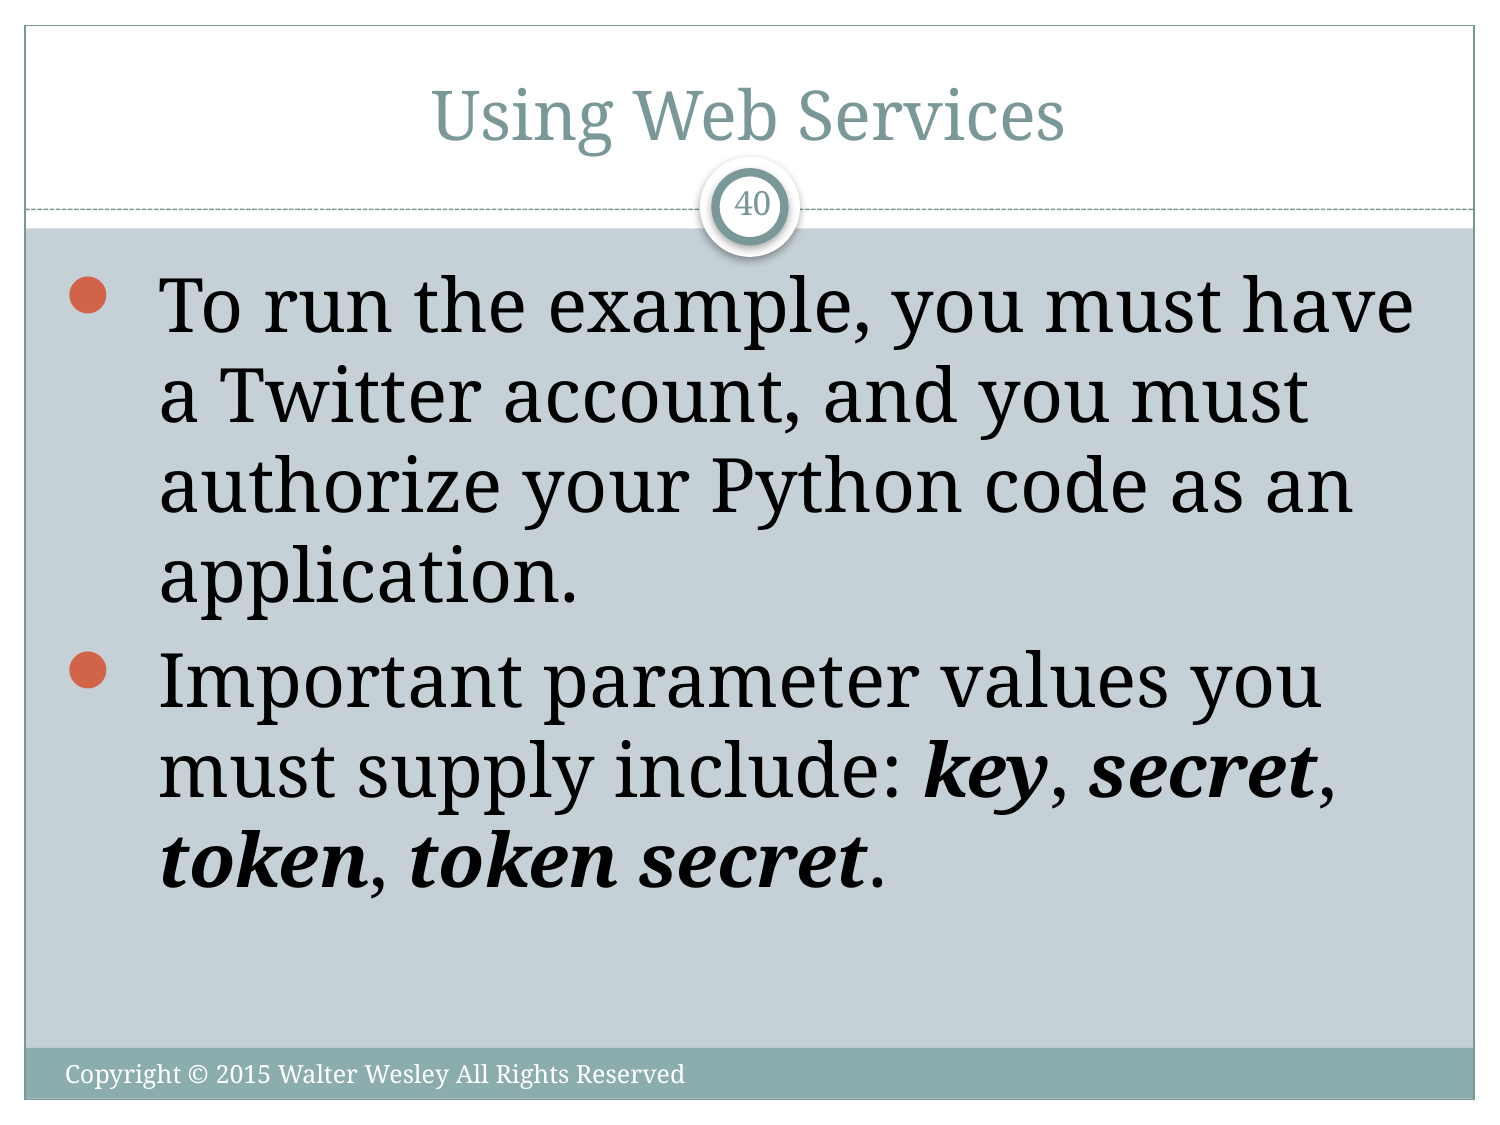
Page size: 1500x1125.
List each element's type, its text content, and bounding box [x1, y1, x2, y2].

slide_number 40 [715, 168, 791, 241]
title Using Web Services [49, 37, 1450, 162]
footer Copyright © 2015 Walter Wesley All Rights Reserved [50, 1051, 763, 1112]
list To run the example, you must have a Twitter account, and you must authorize your Python code as an application. Important parameter values you must supply include: key, secret, token, token secret. [49, 250, 1445, 1001]
